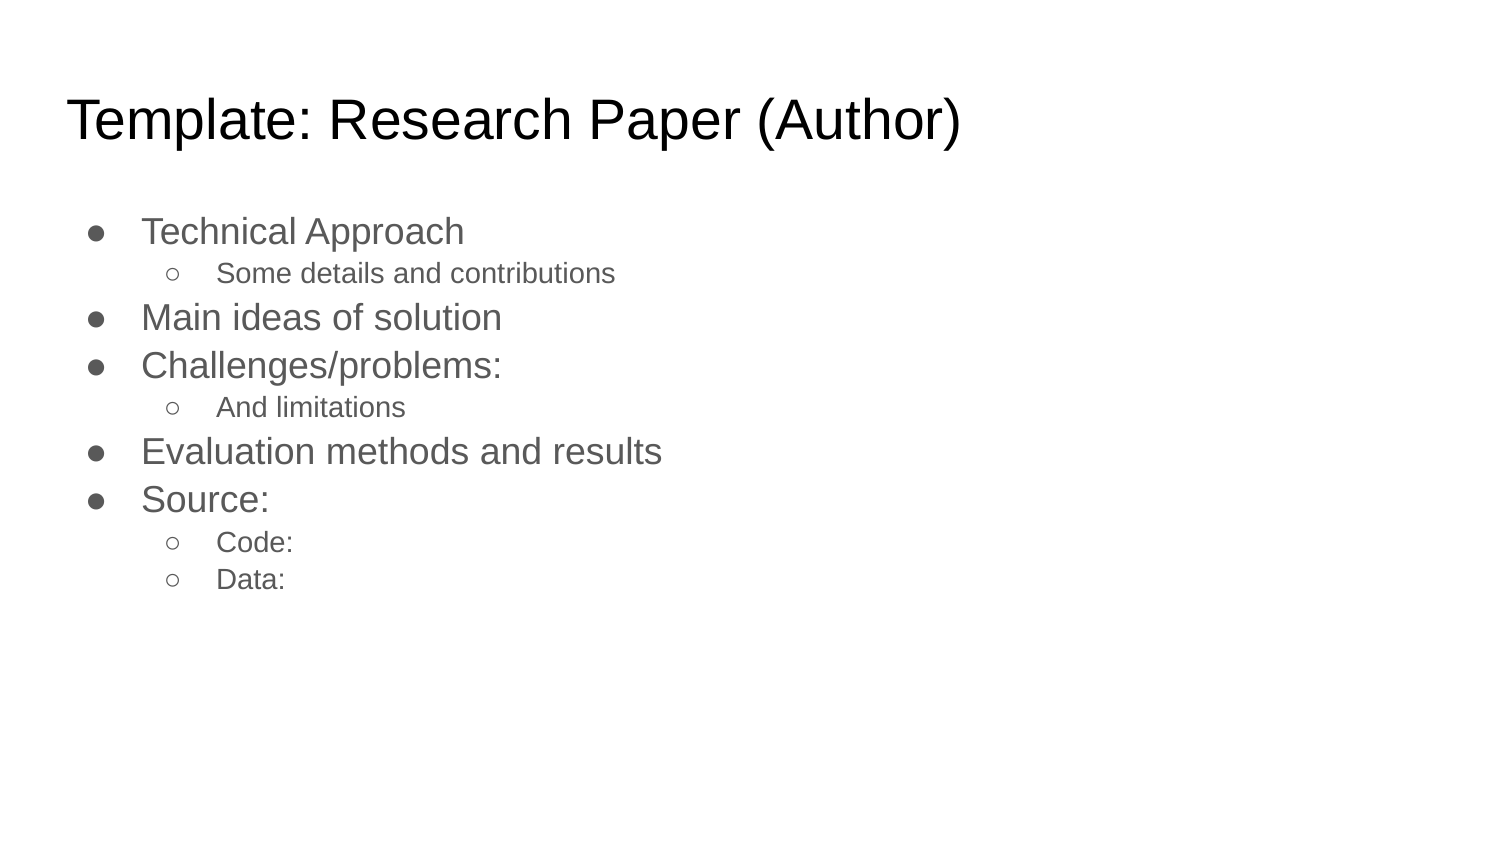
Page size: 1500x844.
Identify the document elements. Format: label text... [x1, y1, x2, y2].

list Technical Approach Some details and contributions Main ideas of solution Challenges/problems: And limitations Evaluation methods and results Source: Code: Data: [51, 189, 1449, 750]
title Template: Research Paper (Author) [51, 72, 1449, 167]
